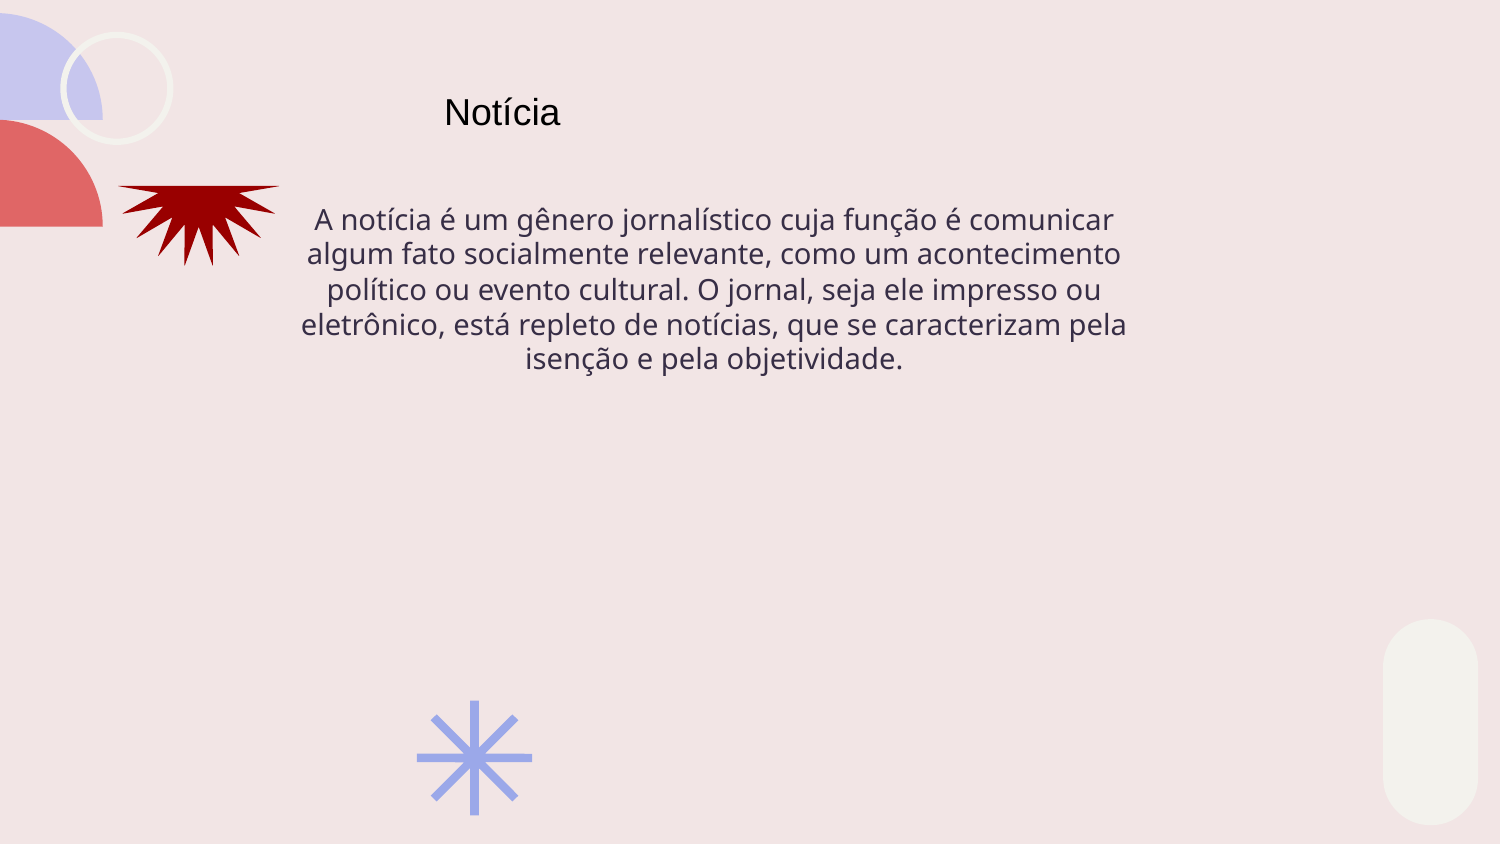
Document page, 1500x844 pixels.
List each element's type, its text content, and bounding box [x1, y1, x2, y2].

text_box [118, 185, 280, 266]
text_box [0, 119, 103, 227]
text_box [63, 34, 171, 142]
text_box [416, 700, 533, 816]
text_box [0, 13, 78, 120]
subtitle A notícia é um gênero jornalístico cuja função é comunicar algum fato socialmente relevante, como um acontecimento político ou evento cultural. O jornal, seja ele impresso ou eletrônico, está repleto de notícias, que se caracterizam pela isenção e pela objetividade. [279, 185, 1150, 417]
title Notícia [444, 72, 1382, 167]
